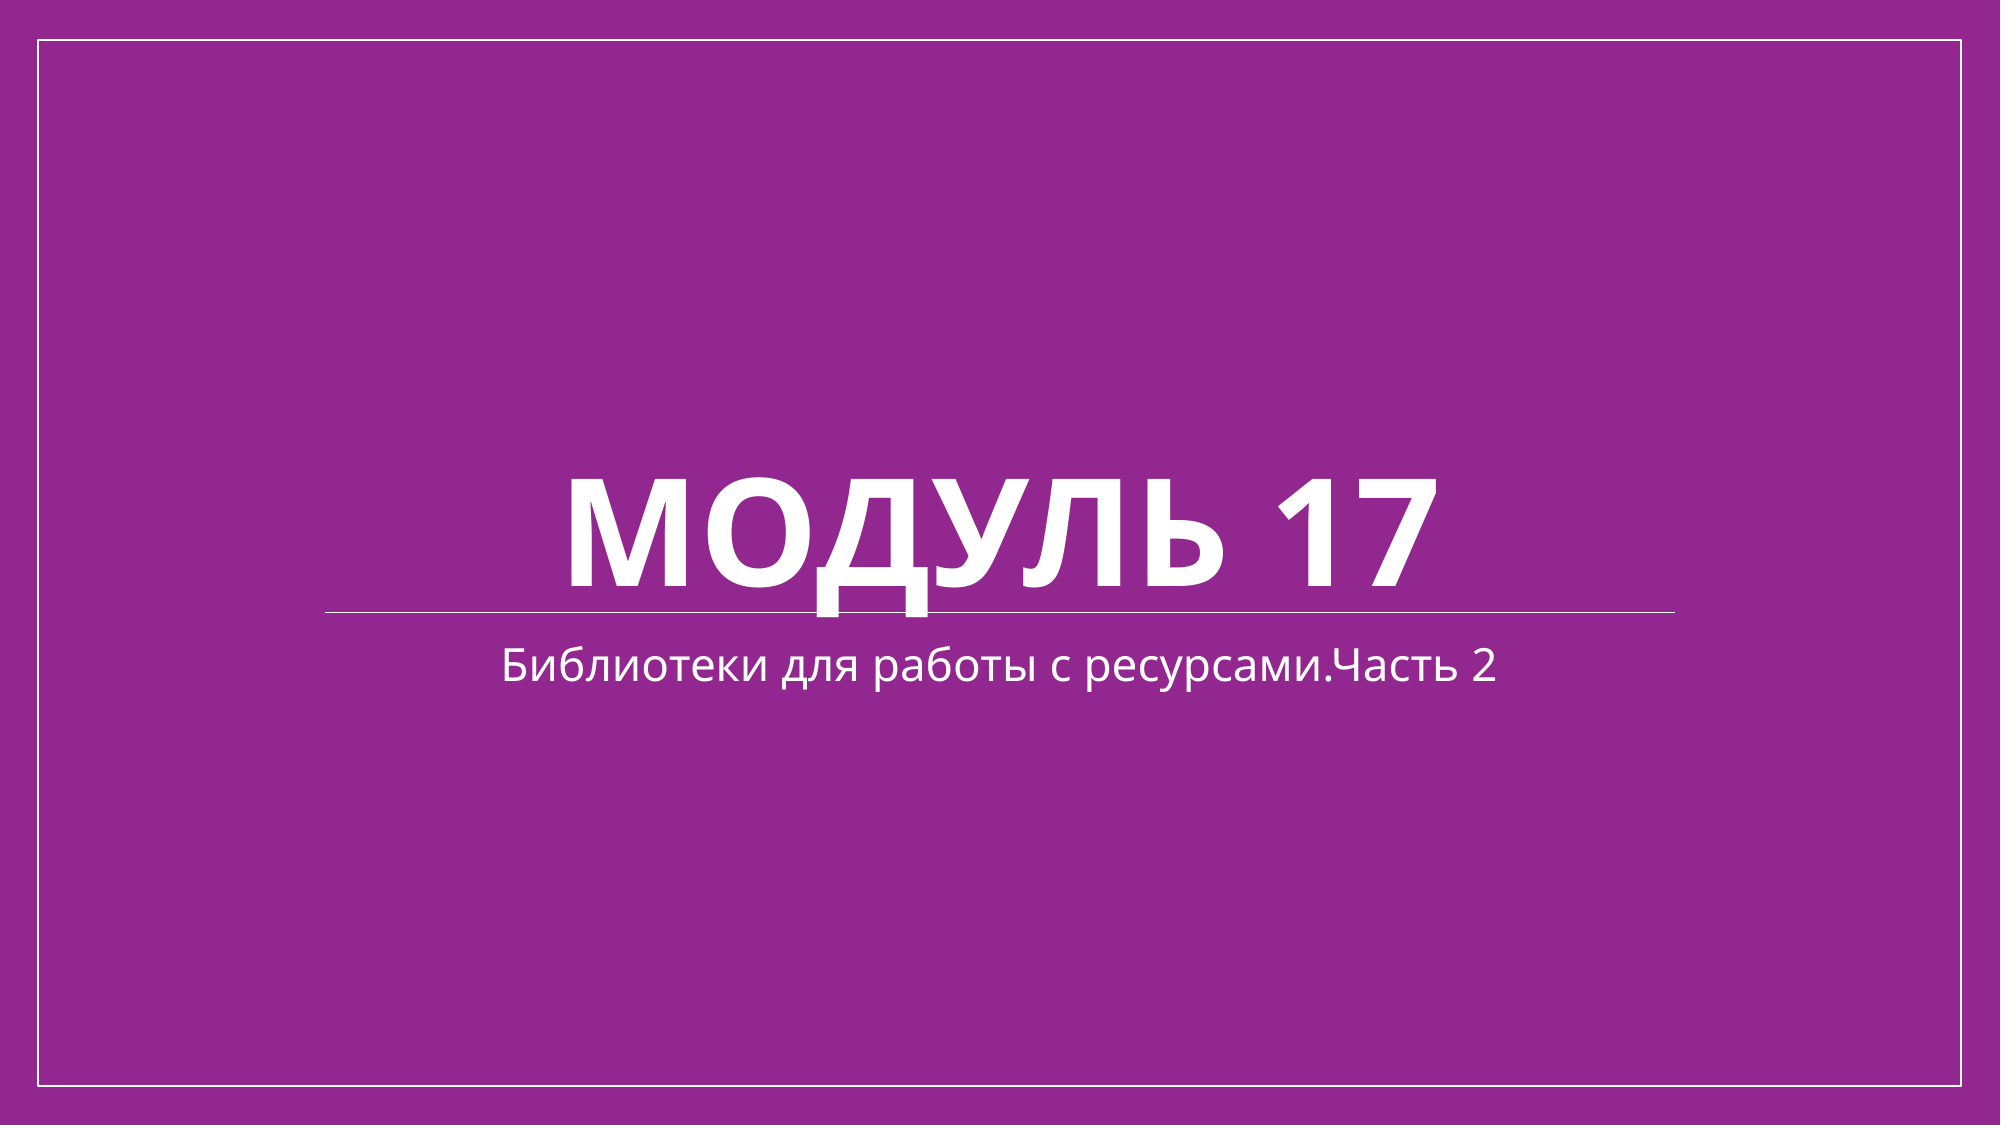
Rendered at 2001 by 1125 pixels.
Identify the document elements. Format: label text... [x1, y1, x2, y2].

subtitle Библиотеки для работы с ресурсами.Часть 2 [280, 634, 1719, 863]
title Модуль 17 [182, 144, 1818, 625]
